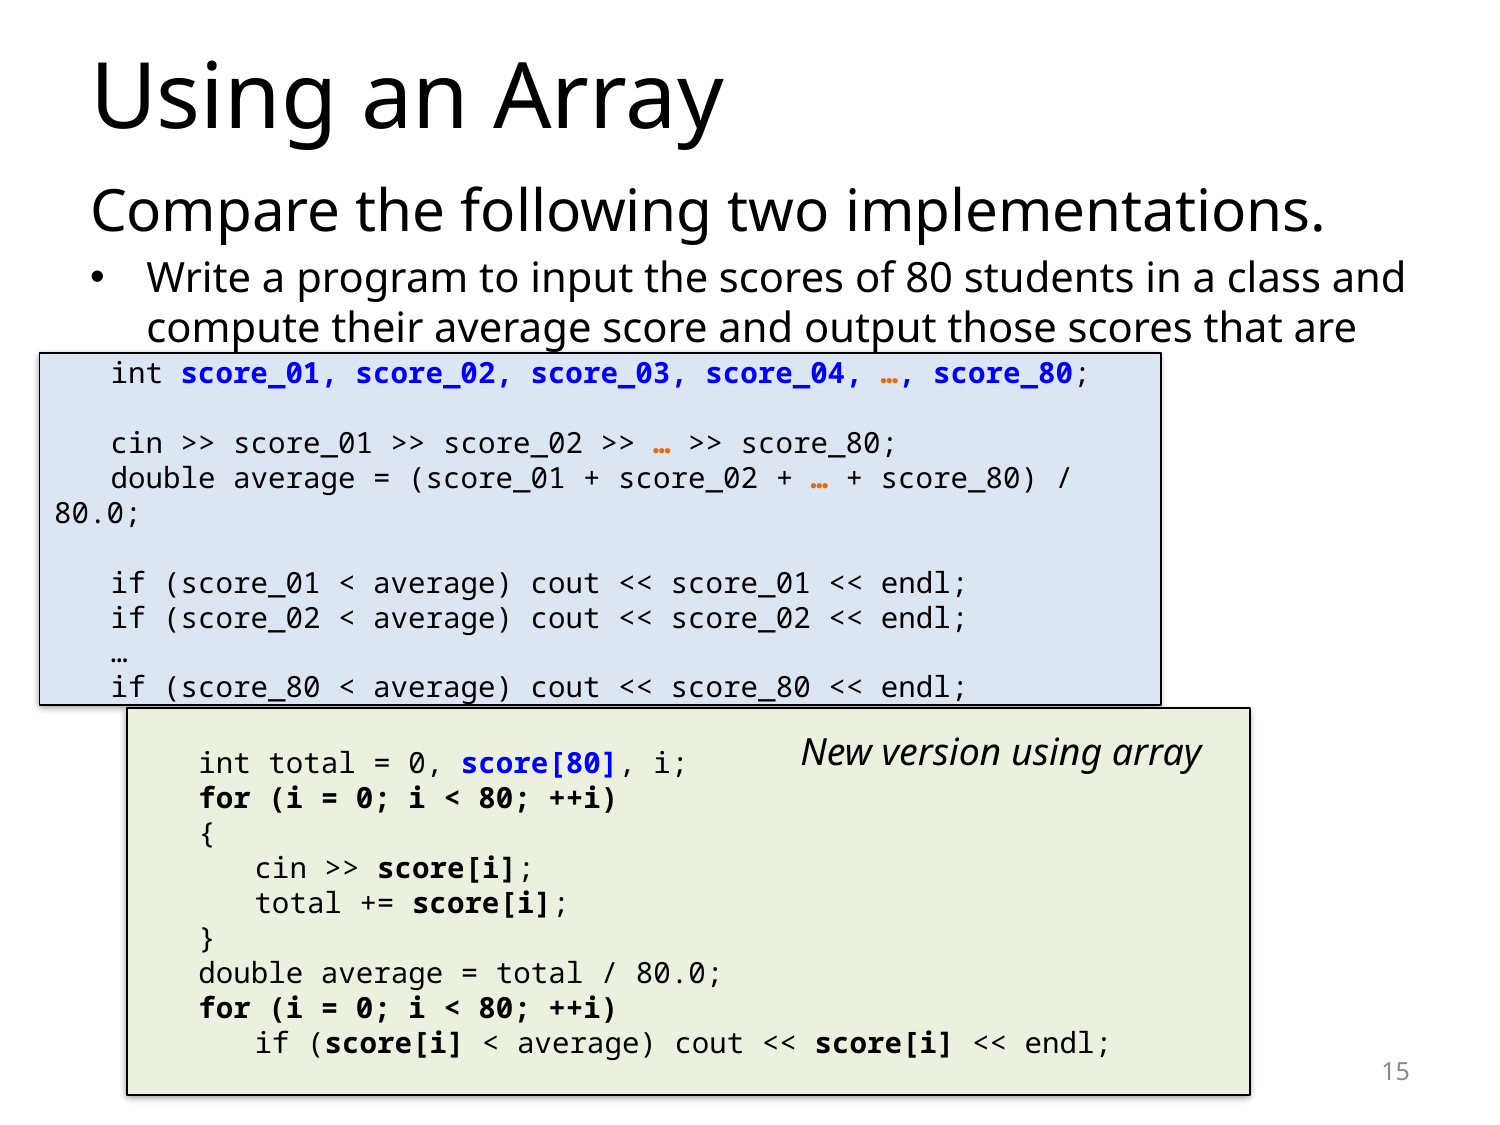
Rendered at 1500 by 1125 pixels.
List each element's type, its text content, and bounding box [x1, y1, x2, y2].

list Compare the following two implementations. Write a program to input the scores of 80 students in a class and compute their average score and output those scores that are lower than the average. [75, 165, 1471, 1005]
slide_number 15 [1249, 1042, 1425, 1103]
text_box New version using array [785, 720, 1217, 781]
text_box int score_01, score_02, score_03, score_04, …, score_80; cin >> score_01 >> score_02 >> … >> score_80; double average = (score_01 + score_02 + … + score_80) / 80.0; if (score_01 < average) cout << score_01 << endl; if (score_02 < average) cout << score_02 << endl; … if (score_80 < average) cout << score_80 << endl; [39, 352, 1162, 706]
title Using an Array [75, 0, 1425, 186]
text_box int total = 0, score[80], i; for (i = 0; i < 80; ++i) { cin >> score[i]; total += score[i]; } double average = total / 80.0; for (i = 0; i < 80; ++i) if (score[i] < average) cout << score[i] << endl; [126, 707, 1251, 1096]
